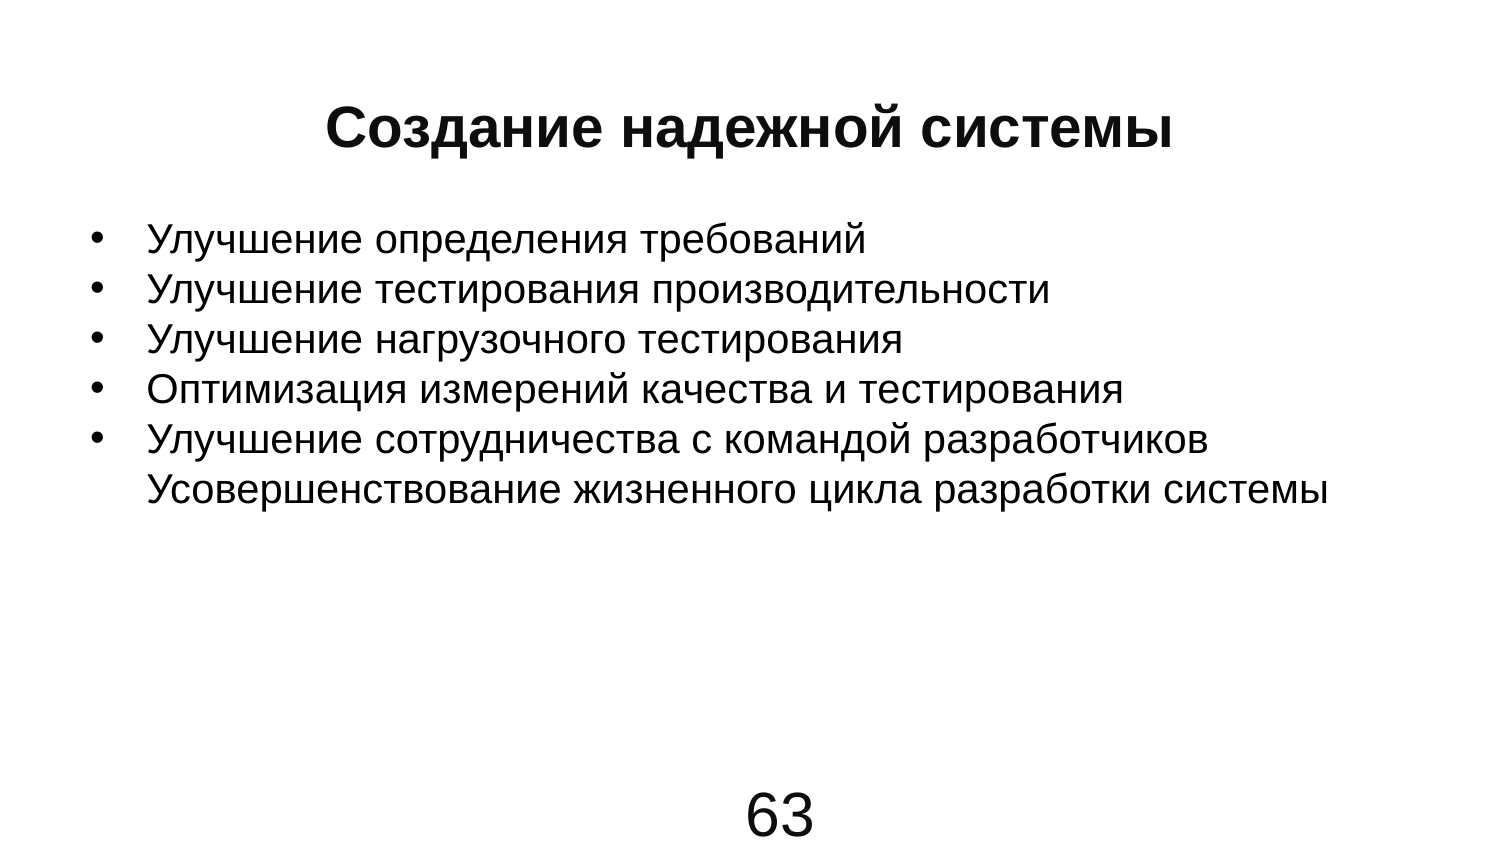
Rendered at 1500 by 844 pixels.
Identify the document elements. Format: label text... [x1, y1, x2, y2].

title Создание надежной системы [75, 33, 1425, 175]
slide_number 63 [705, 808, 857, 844]
list Улучшение определения требований Улучшение тестирования производительности Улучшение нагрузочного тестирования Оптимизация измерений качества и тестирования Улучшение сотрудничества с командой разработчиков Усовершенствование жизненного цикла разработки системы [75, 196, 1425, 808]
